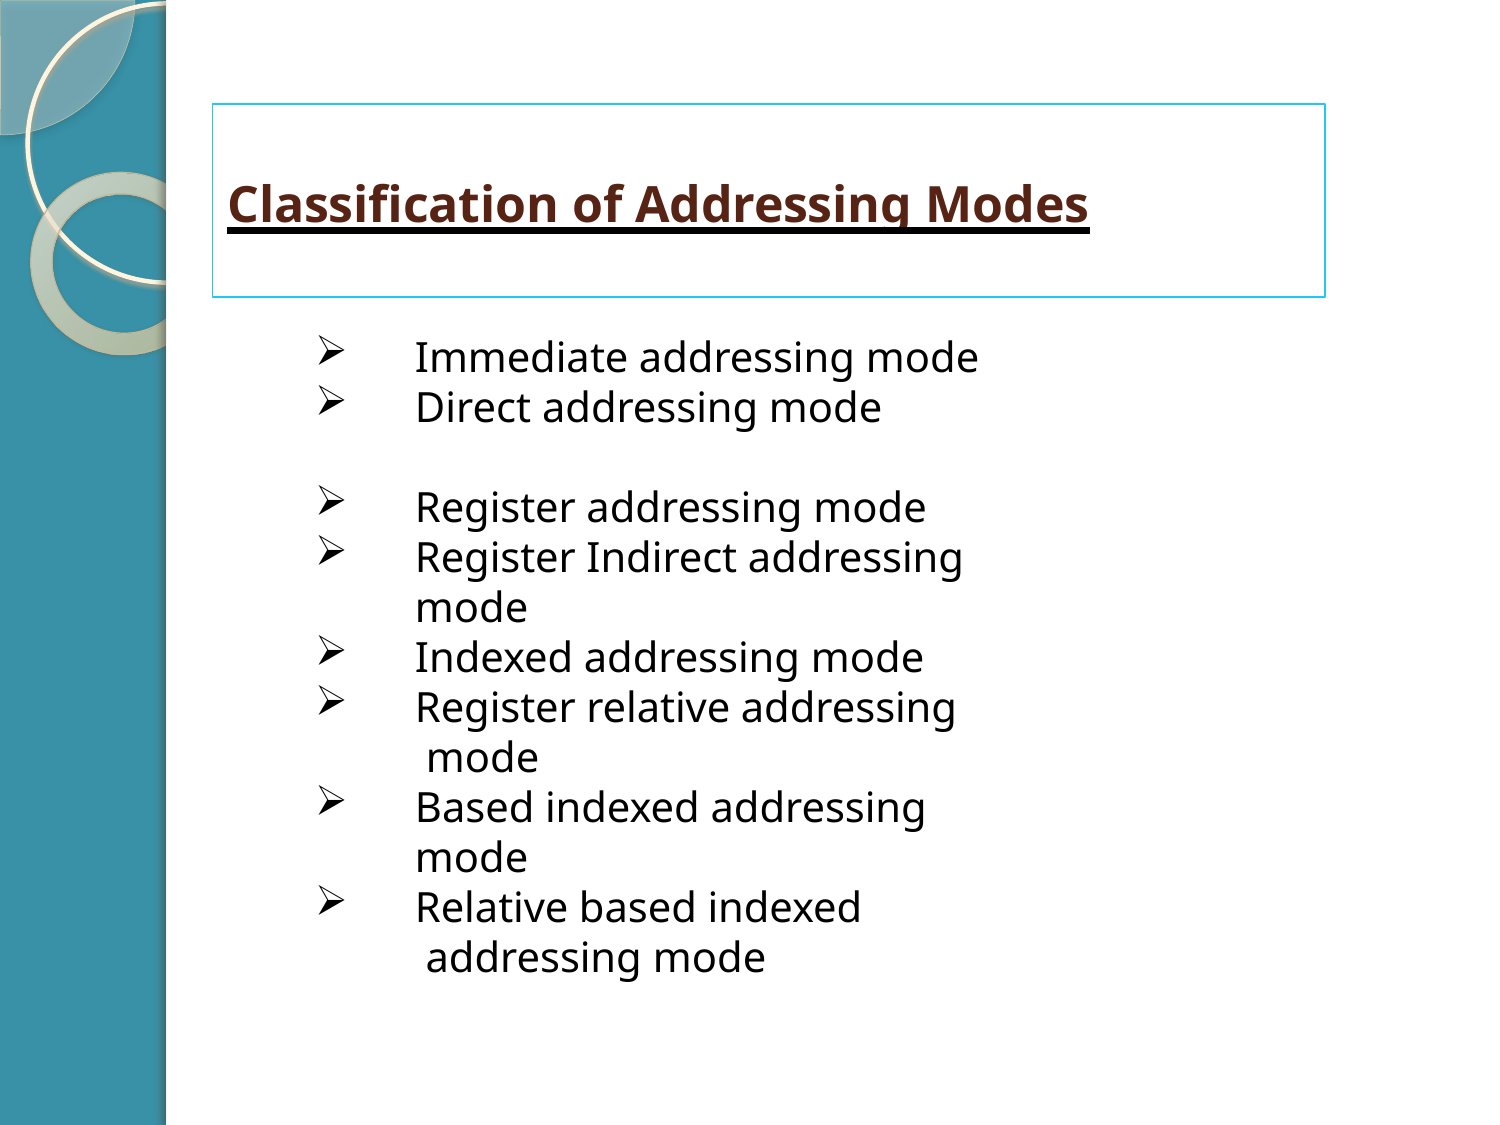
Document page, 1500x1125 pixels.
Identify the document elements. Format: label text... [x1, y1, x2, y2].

text_box Immediate addressing mode Direct addressing mode Register addressing mode Register Indirect addressing mode Indexed addressing mode Register relative addressing mode Based indexed addressing mode Relative based indexed addressing mode [312, 328, 982, 981]
title Classification of Addressing Modes [212, 103, 1325, 297]
